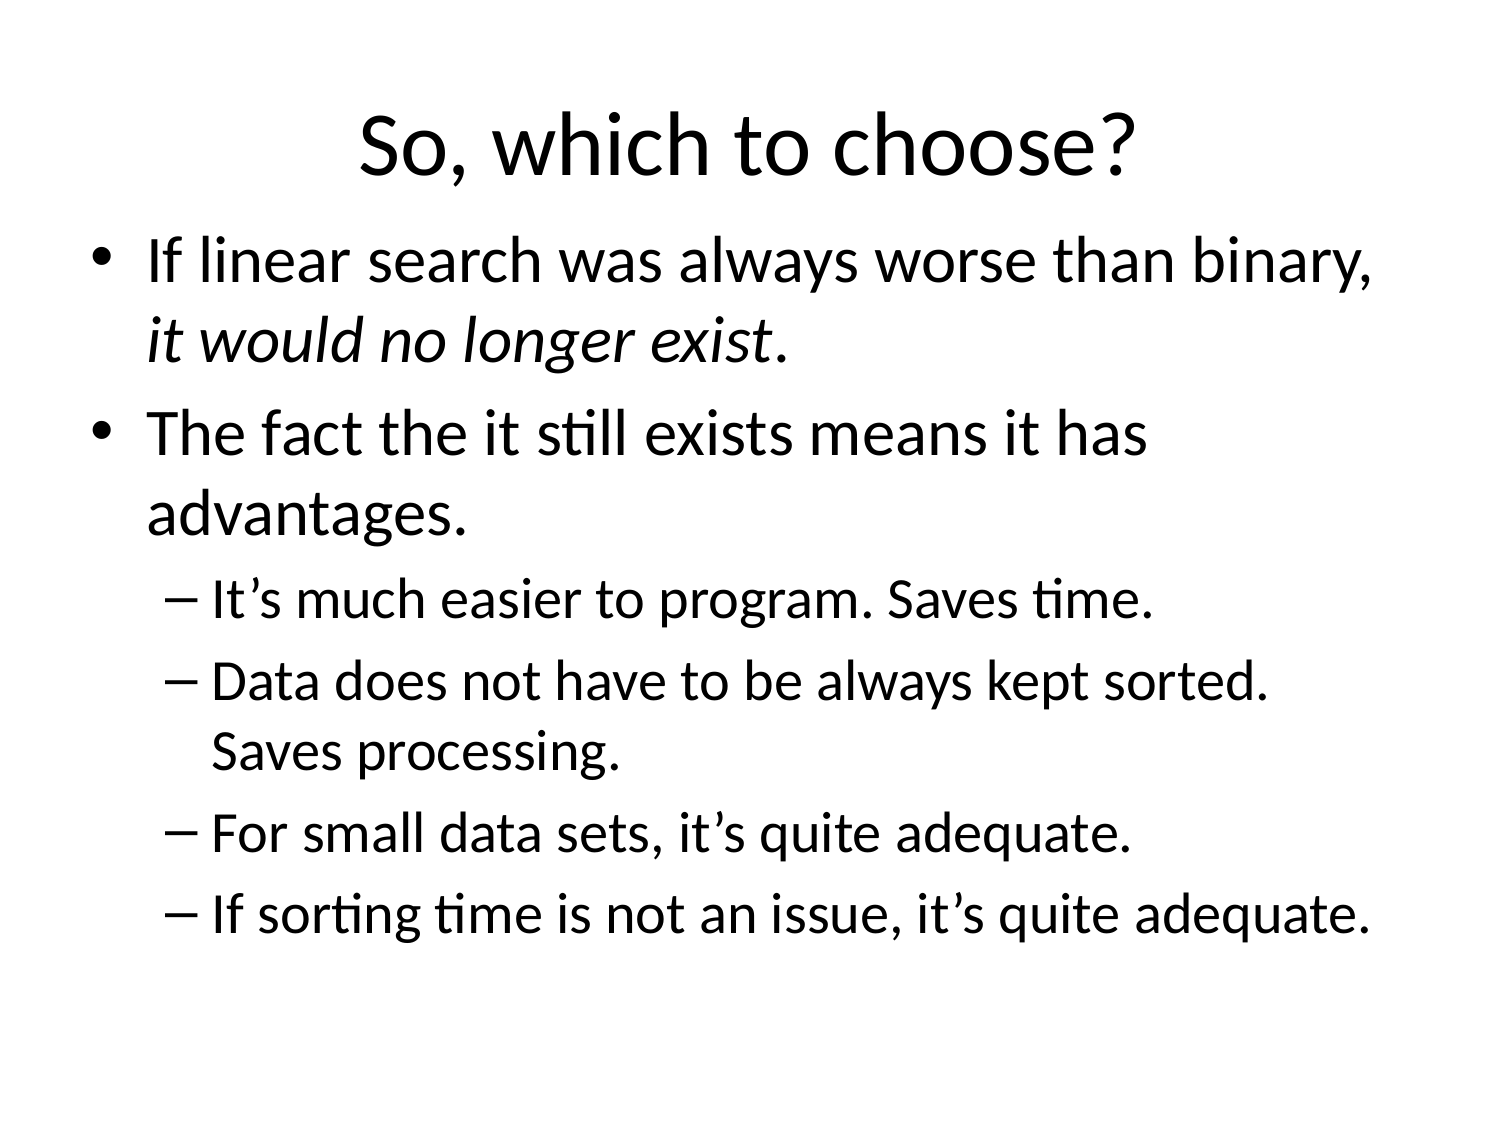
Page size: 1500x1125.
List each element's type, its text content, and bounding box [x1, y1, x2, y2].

list If linear search was always worse than binary, it would no longer exist. The fact the it still exists means it has advantages. It’s much easier to program. Saves time. Data does not have to be always kept sorted. Saves processing. For small data sets, it’s quite adequate. If sorting time is not an issue, it’s quite adequate. [75, 208, 1425, 1005]
title So, which to choose? [75, 45, 1425, 208]
